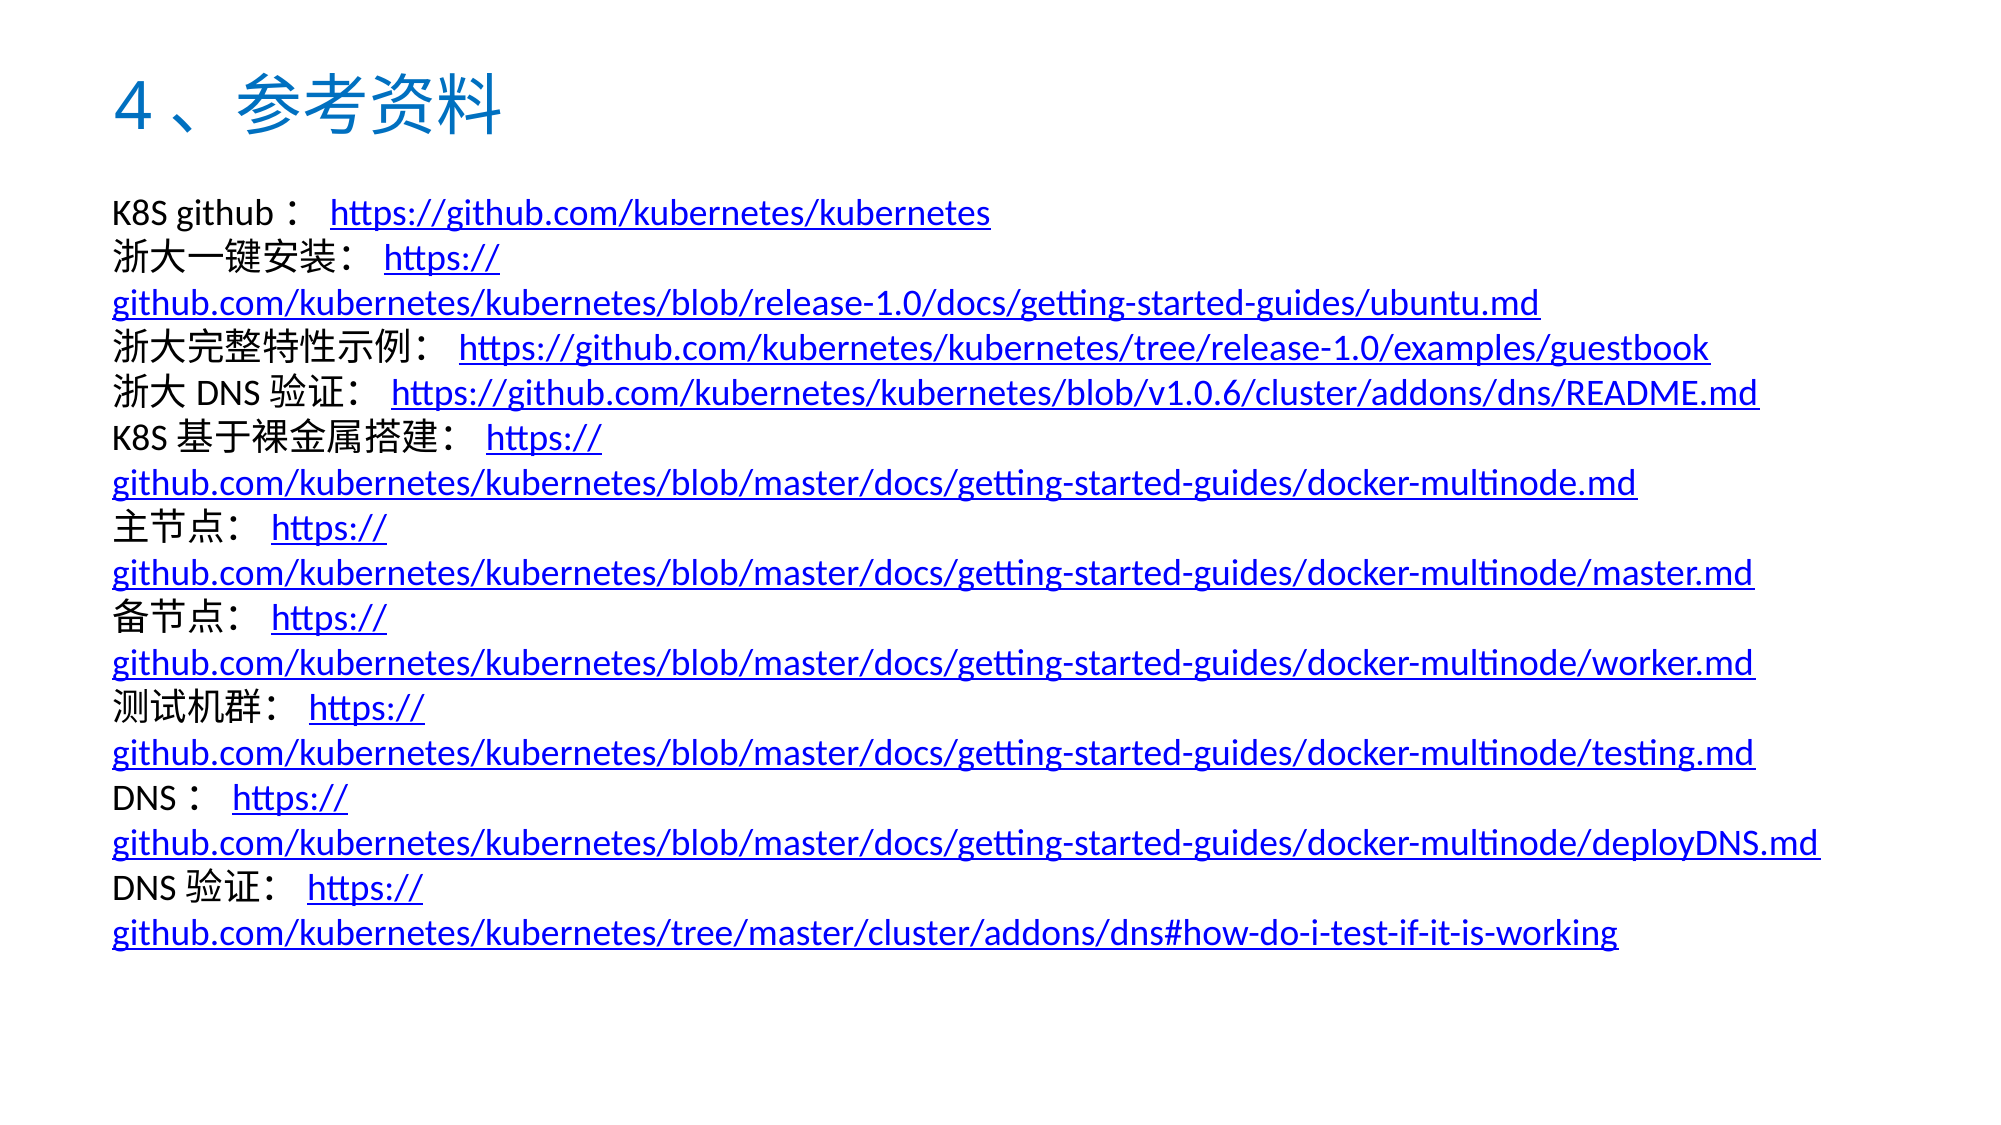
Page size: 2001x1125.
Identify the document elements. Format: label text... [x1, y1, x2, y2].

text_box K8S github：https://github.com/kubernetes/kubernetes 浙大一键安装：https://github.com/kubernetes/kubernetes/blob/release-1.0/docs/getting-started-guides/ubuntu.md 浙大完整特性示例：https://github.com/kubernetes/kubernetes/tree/release-1.0/examples/guestbook 浙大DNS验证：https://github.com/kubernetes/kubernetes/blob/v1.0.6/cluster/addons/dns/README.md K8S基于裸金属搭建：https://github.com/kubernetes/kubernetes/blob/master/docs/getting-started-guides/docker-multinode.md 主节点：https://github.com/kubernetes/kubernetes/blob/master/docs/getting-started-guides/docker-multinode/master.md 备节点：https://github.com/kubernetes/kubernetes/blob/master/docs/getting-started-guides/docker-multinode/worker.md 测试机群：https://github.com/kubernetes/kubernetes/blob/master/docs/getting-started-guides/docker-multinode/testing.md DNS：https://github.com/kubernetes/kubernetes/blob/master/docs/getting-started-guides/docker-multinode/deployDNS.md DNS验证：https://github.com/kubernetes/kubernetes/tree/master/cluster/addons/dns#how-do-i-test-if-it-is-working [97, 180, 1892, 961]
title 4、参考资料 [99, 45, 1900, 161]
